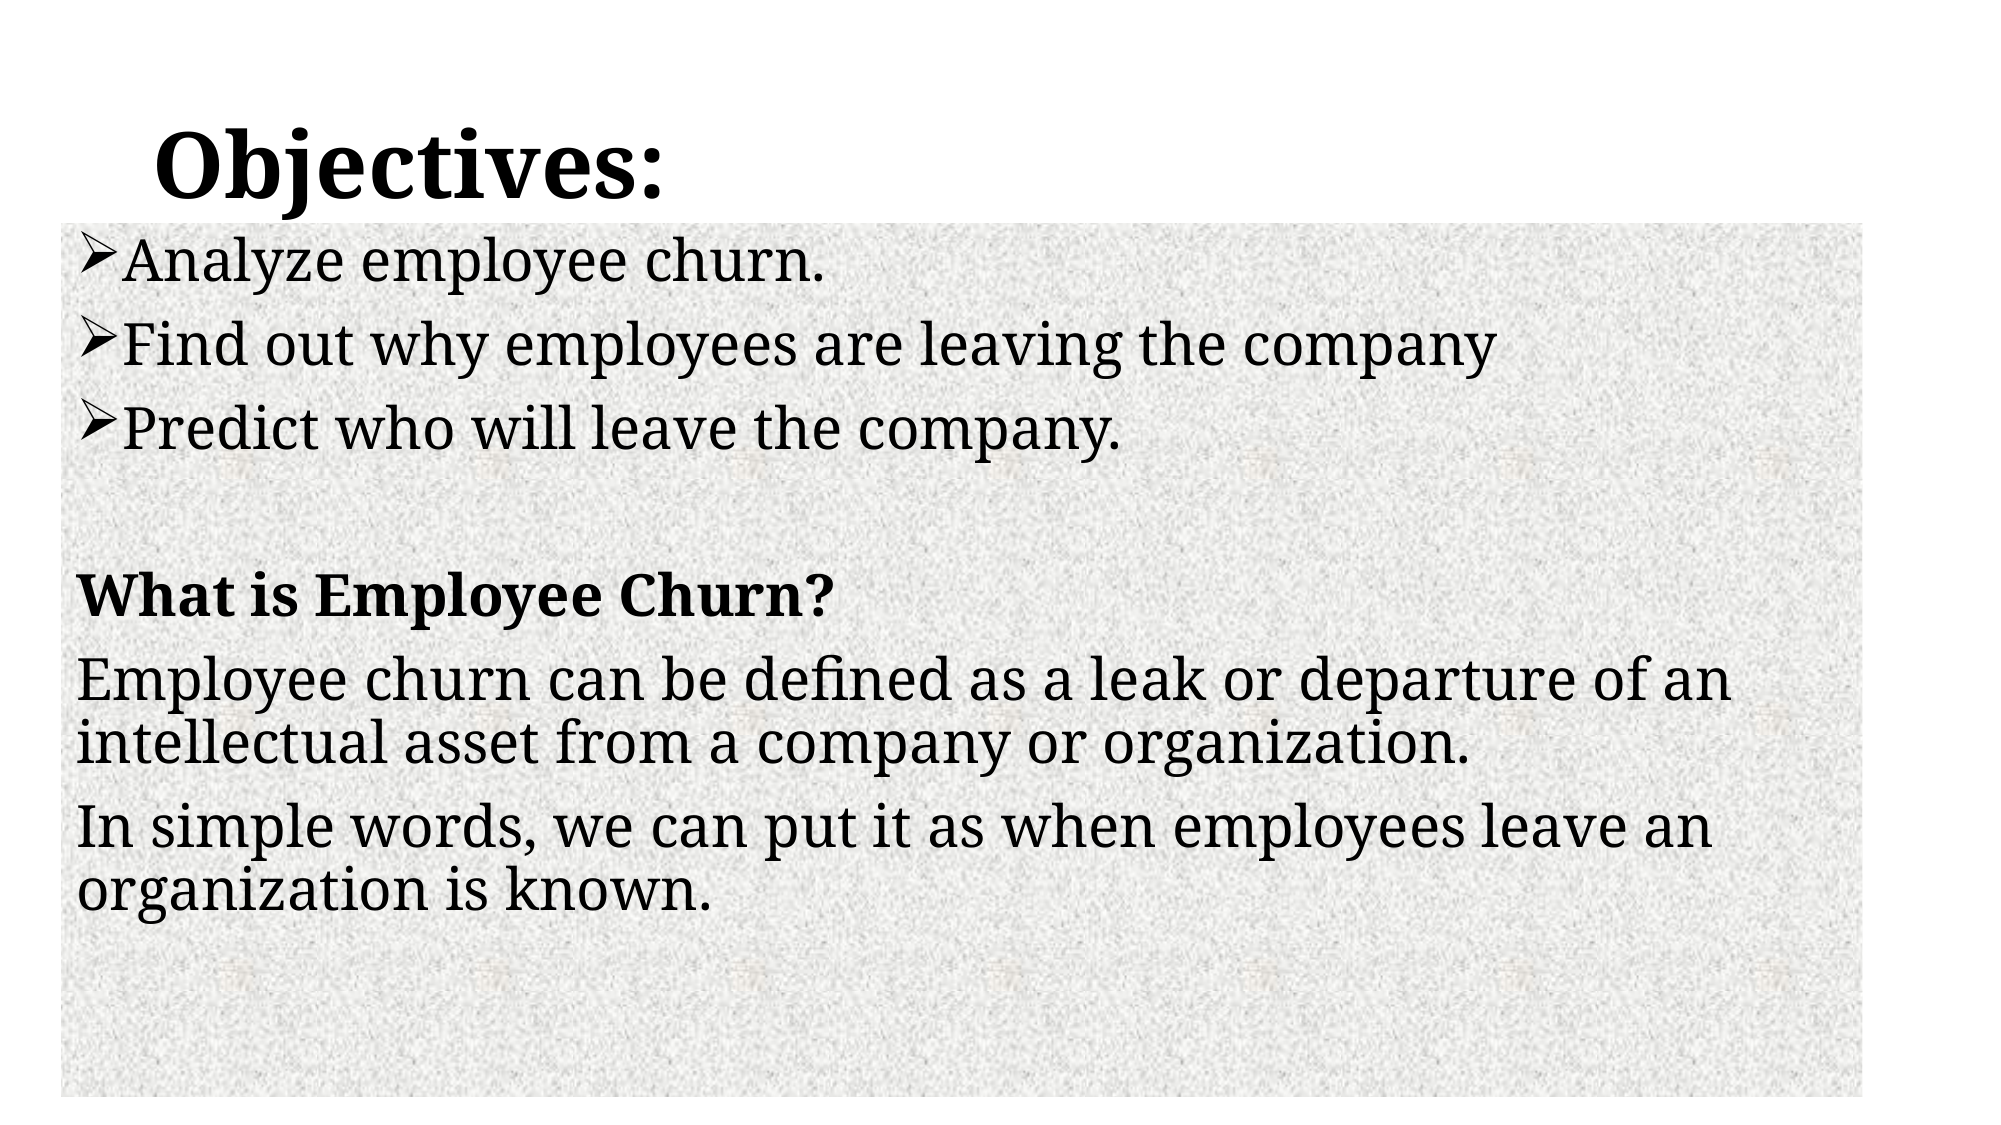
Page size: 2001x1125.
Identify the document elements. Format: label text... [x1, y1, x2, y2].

title Objectives: [137, 59, 1863, 223]
list Analyze employee churn. Find out why employees are leaving the company Predict who will leave the company. What is Employee Churn? Employee churn can be defined as a leak or departure of an intellectual asset from a company or organization. In simple words, we can put it as when employees leave an organization is known. [61, 223, 1863, 1097]
